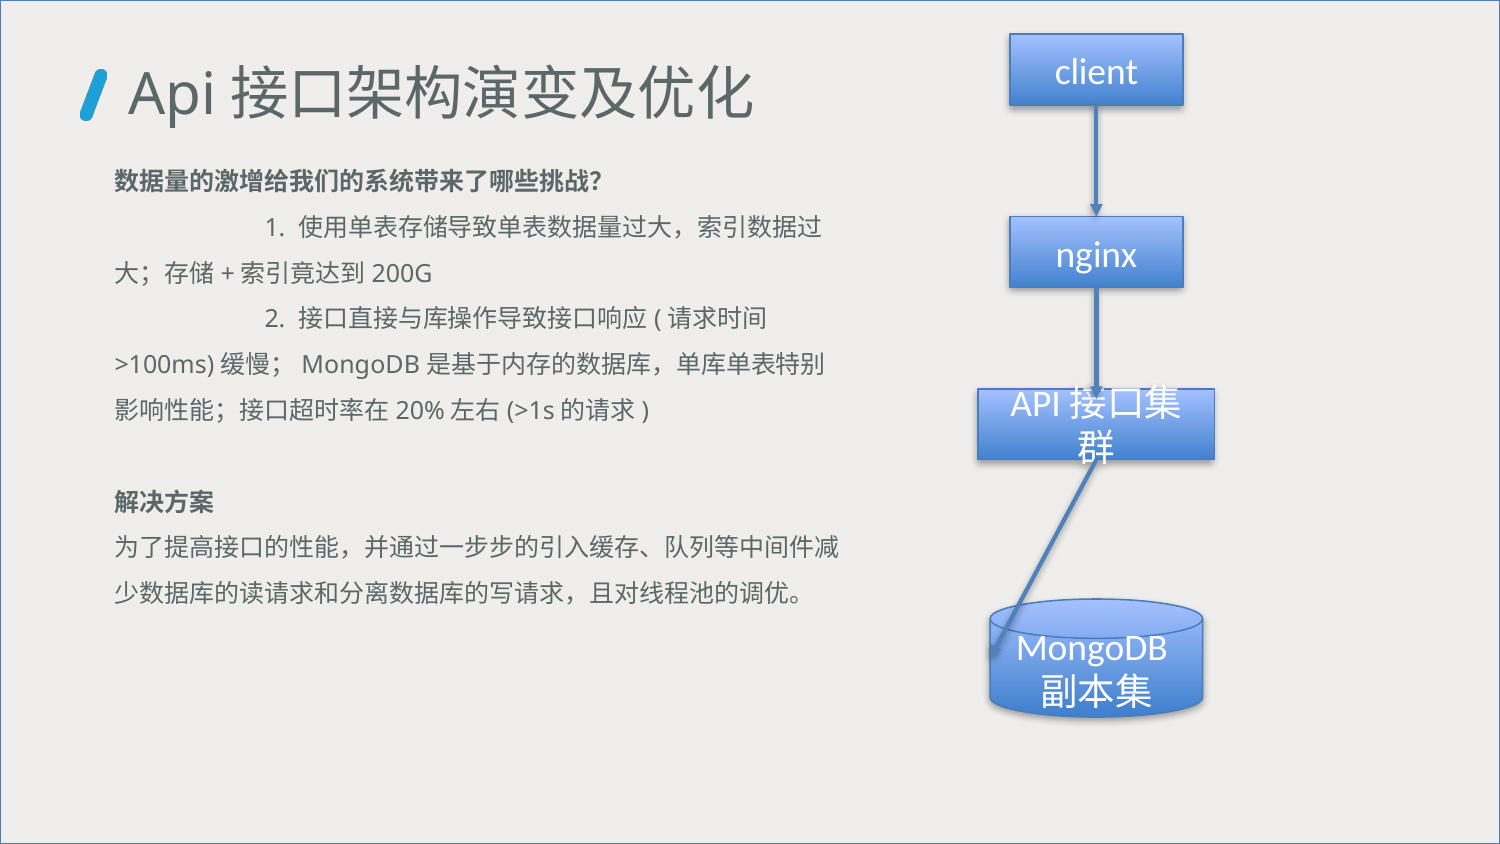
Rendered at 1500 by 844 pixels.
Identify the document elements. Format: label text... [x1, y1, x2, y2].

picture [79, 69, 107, 121]
text_box Api接口架构演变及优化 [108, 46, 809, 136]
text_box API接口集群 [977, 388, 1215, 460]
text_box MongoDB副本集 [989, 598, 1204, 718]
text_box client [1009, 33, 1184, 106]
text_box nginx [1009, 216, 1184, 288]
text_box 数据量的激增给我们的系统带来了哪些挑战？ 1. 使用单表存储导致单表数据量过大，索引数据过大；存储+索引竟达到200G 2. 接口直接与库操作导致接口响应(请求时间>100ms)缓慢；MongoDB是基于内存的数据库，单库单表特别影响性能；接口超时率在20%左右(>1s的请求) 解决方案 为了提高接口的性能，并通过一步步的引入缓存、队列等中间件减少数据库的读请求和分离数据库的写请求，且对线程池的调优。 [114, 149, 847, 654]
